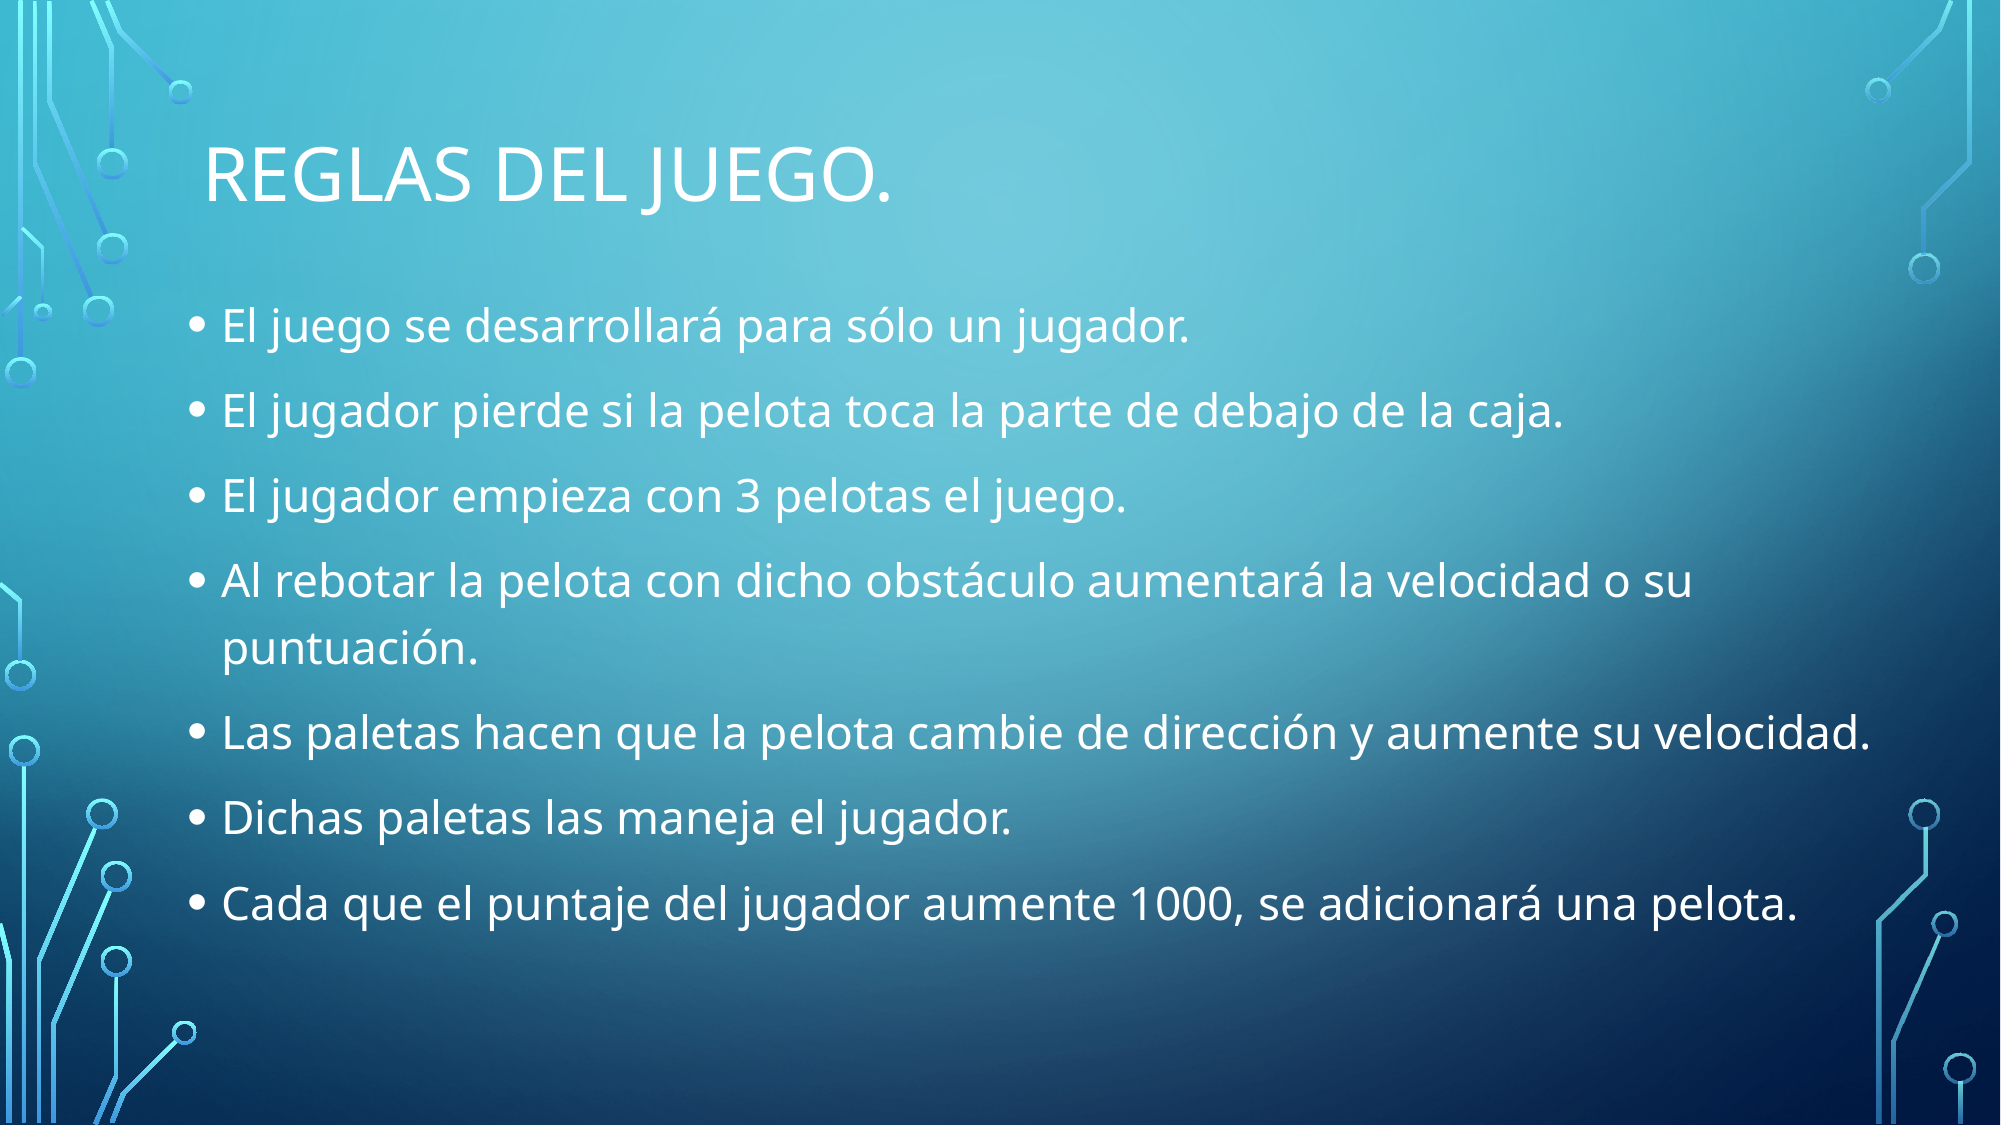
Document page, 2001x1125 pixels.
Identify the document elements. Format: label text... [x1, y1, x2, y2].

title Reglas del juego. [187, 101, 1813, 277]
list El juego se desarrollará para sólo un jugador. El jugador pierde si la pelota toca la parte de debajo de la caja. El jugador empieza con 3 pelotas el juego. Al rebotar la pelota con dicho obstáculo aumentará la velocidad o su puntuación. Las paletas hacen que la pelota cambie de dirección y aumente su velocidad. Dichas paletas las maneja el jugador. Cada que el puntaje del jugador aumente 1000, se adicionará una pelota. [172, 277, 1896, 953]
